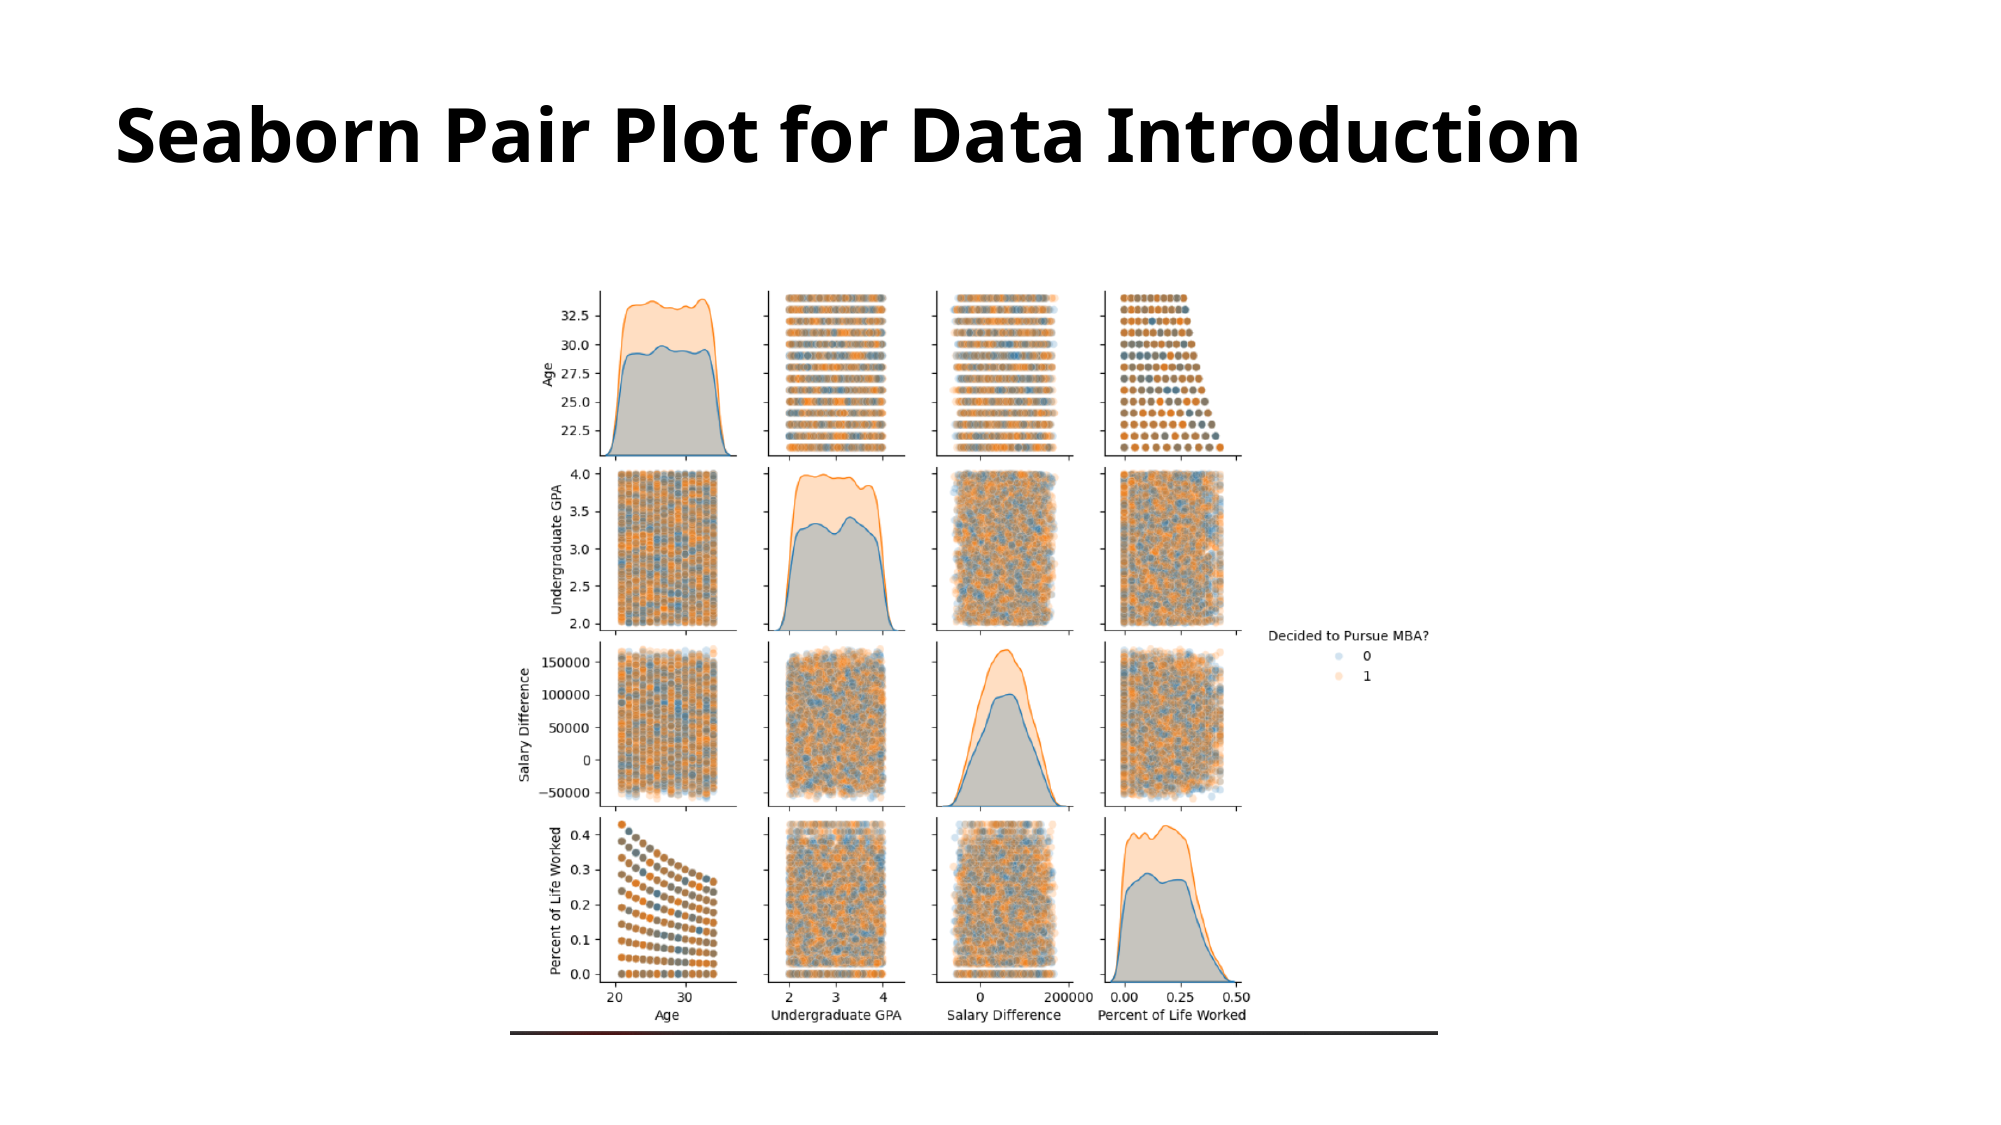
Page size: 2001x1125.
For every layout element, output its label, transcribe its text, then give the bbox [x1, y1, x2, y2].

title Seaborn Pair Plot for Data Introduction [100, 90, 1849, 276]
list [510, 281, 1438, 1035]
